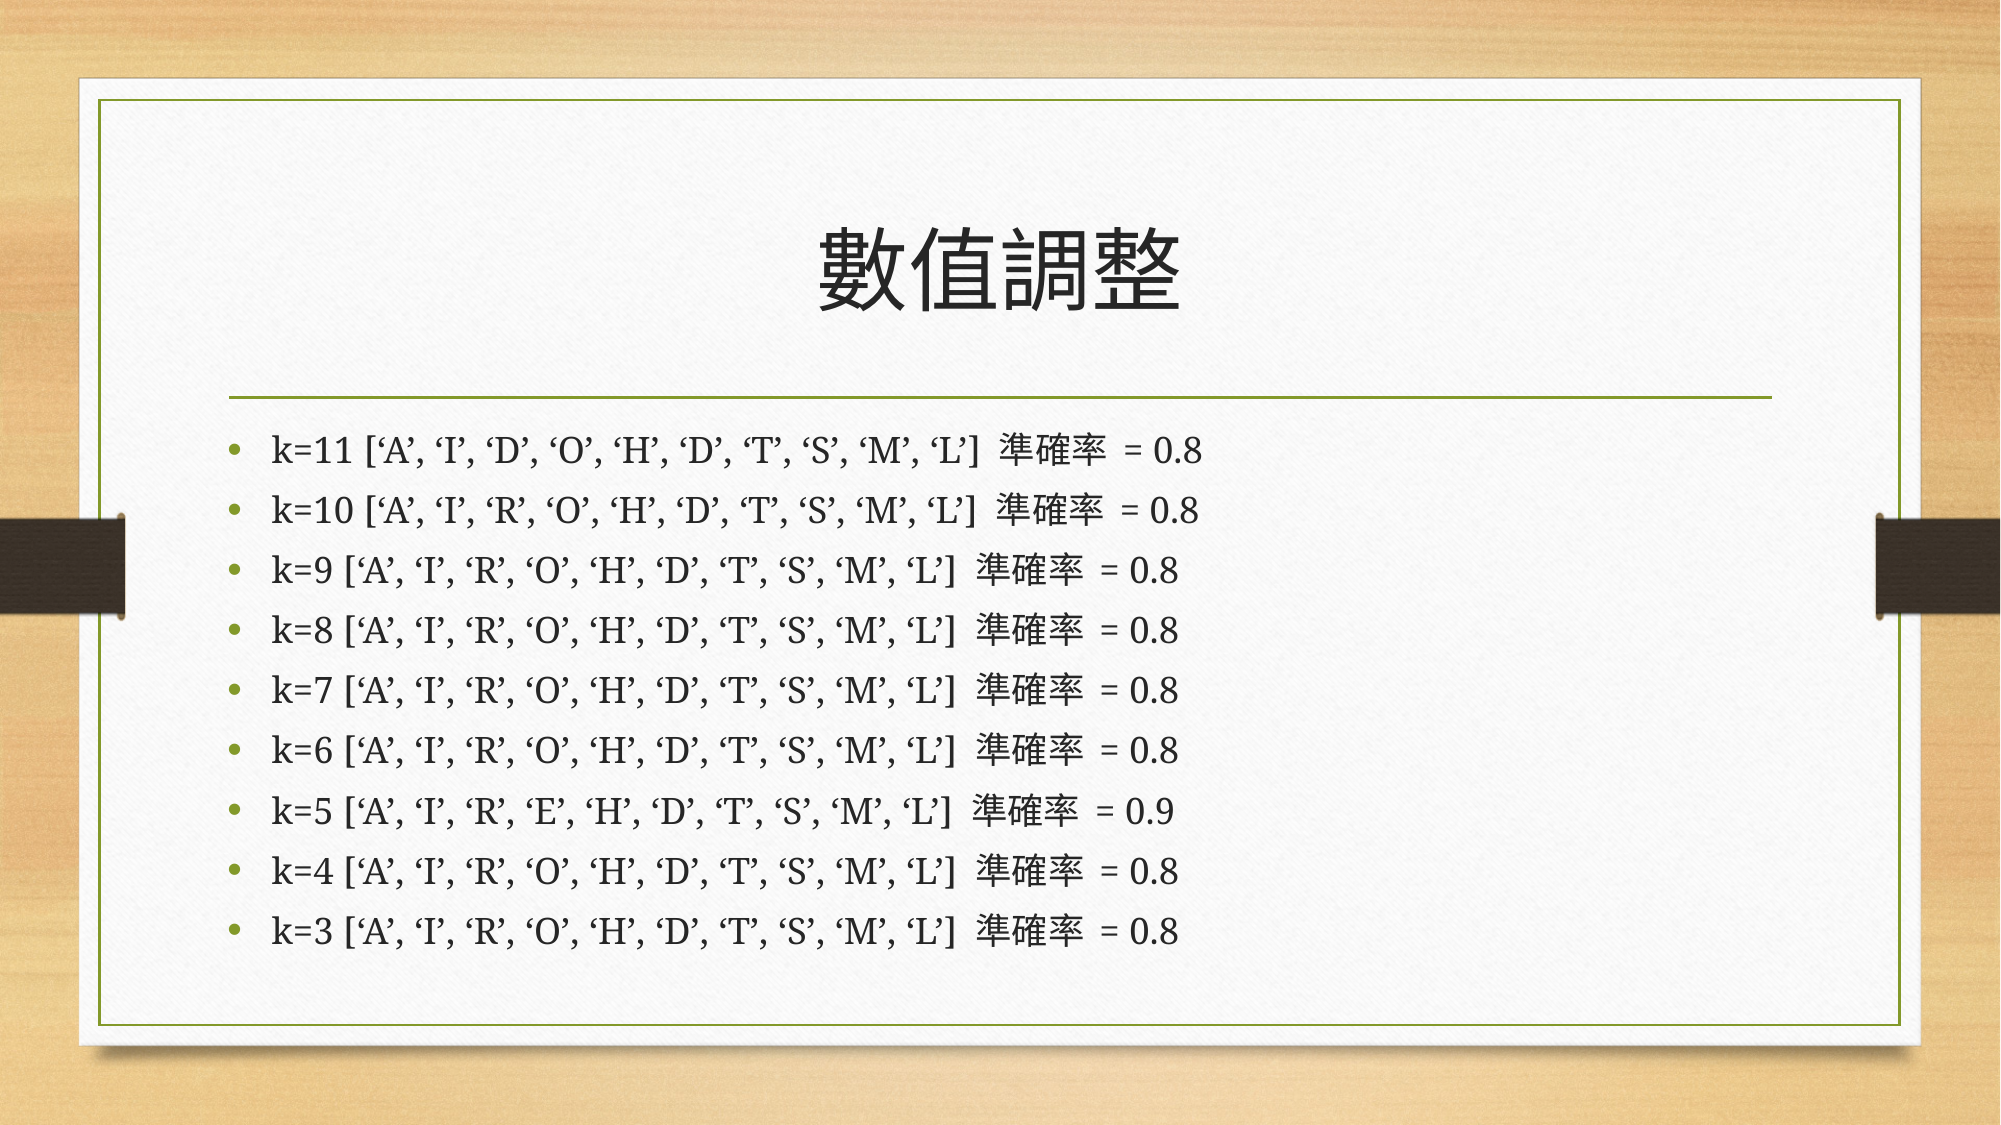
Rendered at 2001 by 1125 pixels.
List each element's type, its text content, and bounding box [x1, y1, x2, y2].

title 數值調整 [212, 161, 1788, 375]
list k=11 [‘A’, ‘I’, ‘D’, ‘O’, ‘H’, ‘D’, ‘T’, ‘S’, ‘M’, ‘L’] 準確率 = 0.8 k=10 [‘A’, ‘I’, ‘R’, ‘O’, ‘H’, ‘D’, ‘T’, ‘S’, ‘M’, ‘L’] 準確率 = 0.8 k=9 [‘A’, ‘I’, ‘R’, ‘O’, ‘H’, ‘D’, ‘T’, ‘S’, ‘M’, ‘L’] 準確率 = 0.8 k=8 [‘A’, ‘I’, ‘R’, ‘O’, ‘H’, ‘D’, ‘T’, ‘S’, ‘M’, ‘L’] 準確率 = 0.8 k=7 [‘A’, ‘I’, ‘R’, ‘O’, ‘H’, ‘D’, ‘T’, ‘S’, ‘M’, ‘L’] 準確率 = 0.8 k=6 [‘A’, ‘I’, ‘R’, ‘O’, ‘H’, ‘D’, ‘T’, ‘S’, ‘M’, ‘L’] 準確率 = 0.8 k=5 [‘A’, ‘I’, ‘R’, ‘E’, ‘H’, ‘D’, ‘T’, ‘S’, ‘M’, ‘L’] 準確率 = 0.9 k=4 [‘A’, ‘I’, ‘R’, ‘O’, ‘H’, ‘D’, ‘T’, ‘S’, ‘M’, ‘L’] 準確率 = 0.8 k=3 [‘A’, ‘I’, ‘R’, ‘O’, ‘H’, ‘D’, ‘T’, ‘S’, ‘M’, ‘L’] 準確率 = 0.8 [212, 419, 1788, 964]
picture [0, 0, 2001, 1125]
